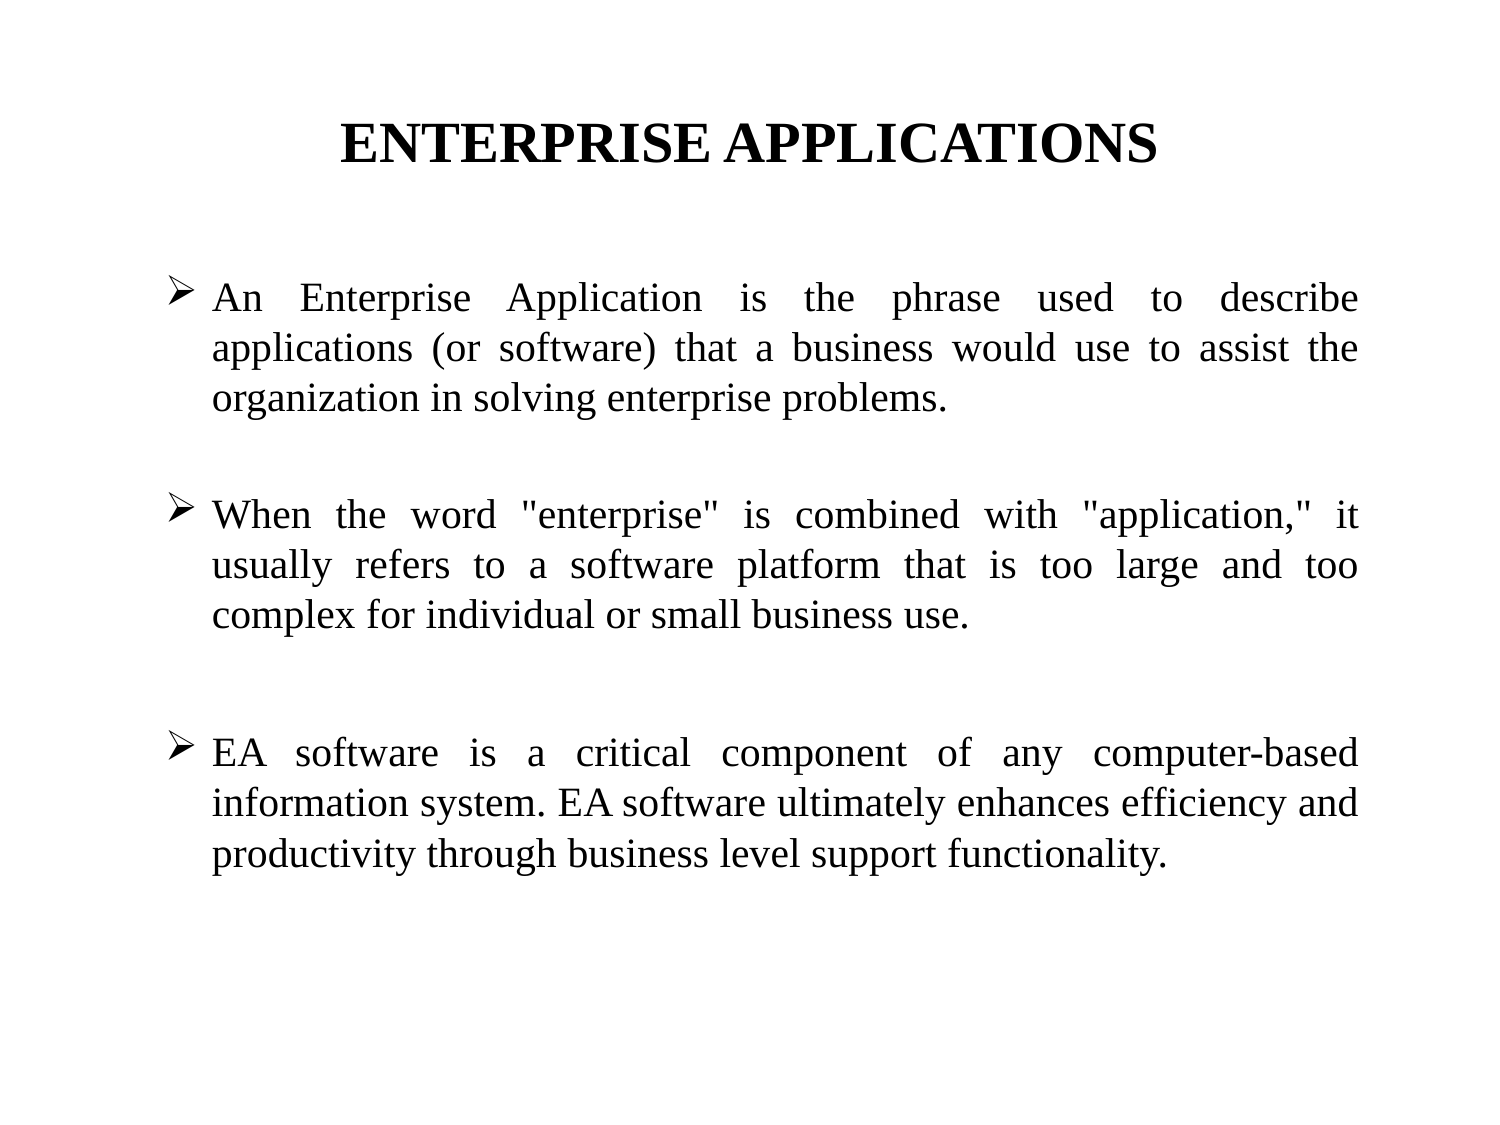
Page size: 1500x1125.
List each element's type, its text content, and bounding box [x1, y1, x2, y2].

title ENTERPRISE APPLICATIONS [75, 45, 1425, 233]
list An Enterprise Application is the phrase used to describe applications (or software) that a business would use to assist the organization in solving enterprise problems. When the word "enterprise" is combined with "application," it usually refers to a software platform that is too large and too complex for individual or small business use. EA software is a critical component of any computer-based information system. EA software ultimately enhances efficiency and productivity through business level support functionality. [75, 262, 1375, 1005]
